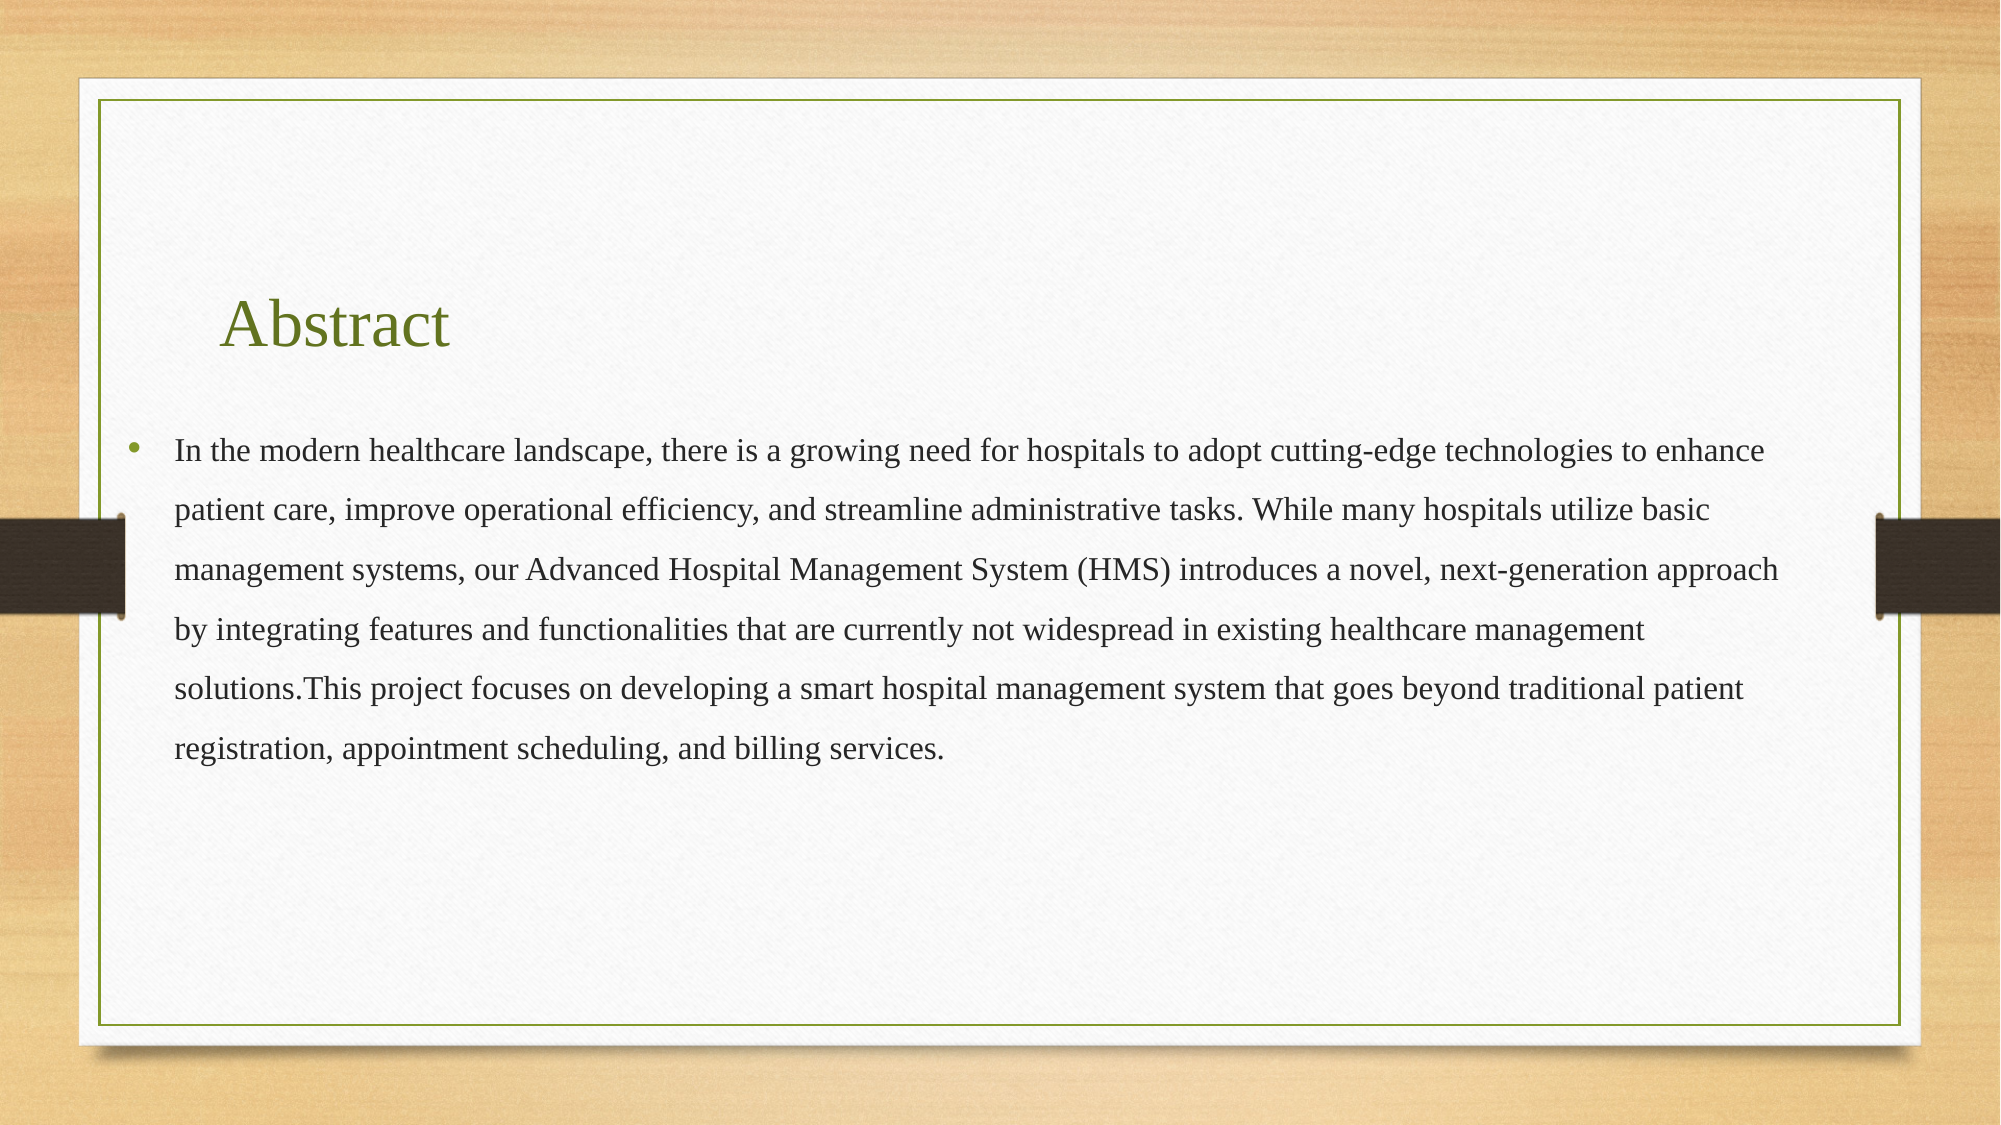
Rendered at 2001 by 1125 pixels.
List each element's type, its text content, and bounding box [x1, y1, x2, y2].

title Abstract [112, 270, 559, 368]
list In the modern healthcare landscape, there is a growing need for hospitals to adopt cutting-edge technologies to enhance patient care, improve operational efficiency, and streamline administrative tasks. While many hospitals utilize basic management systems, our Advanced Hospital Management System (HMS) introduces a novel, next-generation approach by integrating features and functionalities that are currently not widespread in existing healthcare management solutions.This project focuses on developing a smart hospital management system that goes beyond traditional patient registration, appointment scheduling, and billing services. [112, 400, 1818, 944]
picture [0, 0, 2001, 1125]
